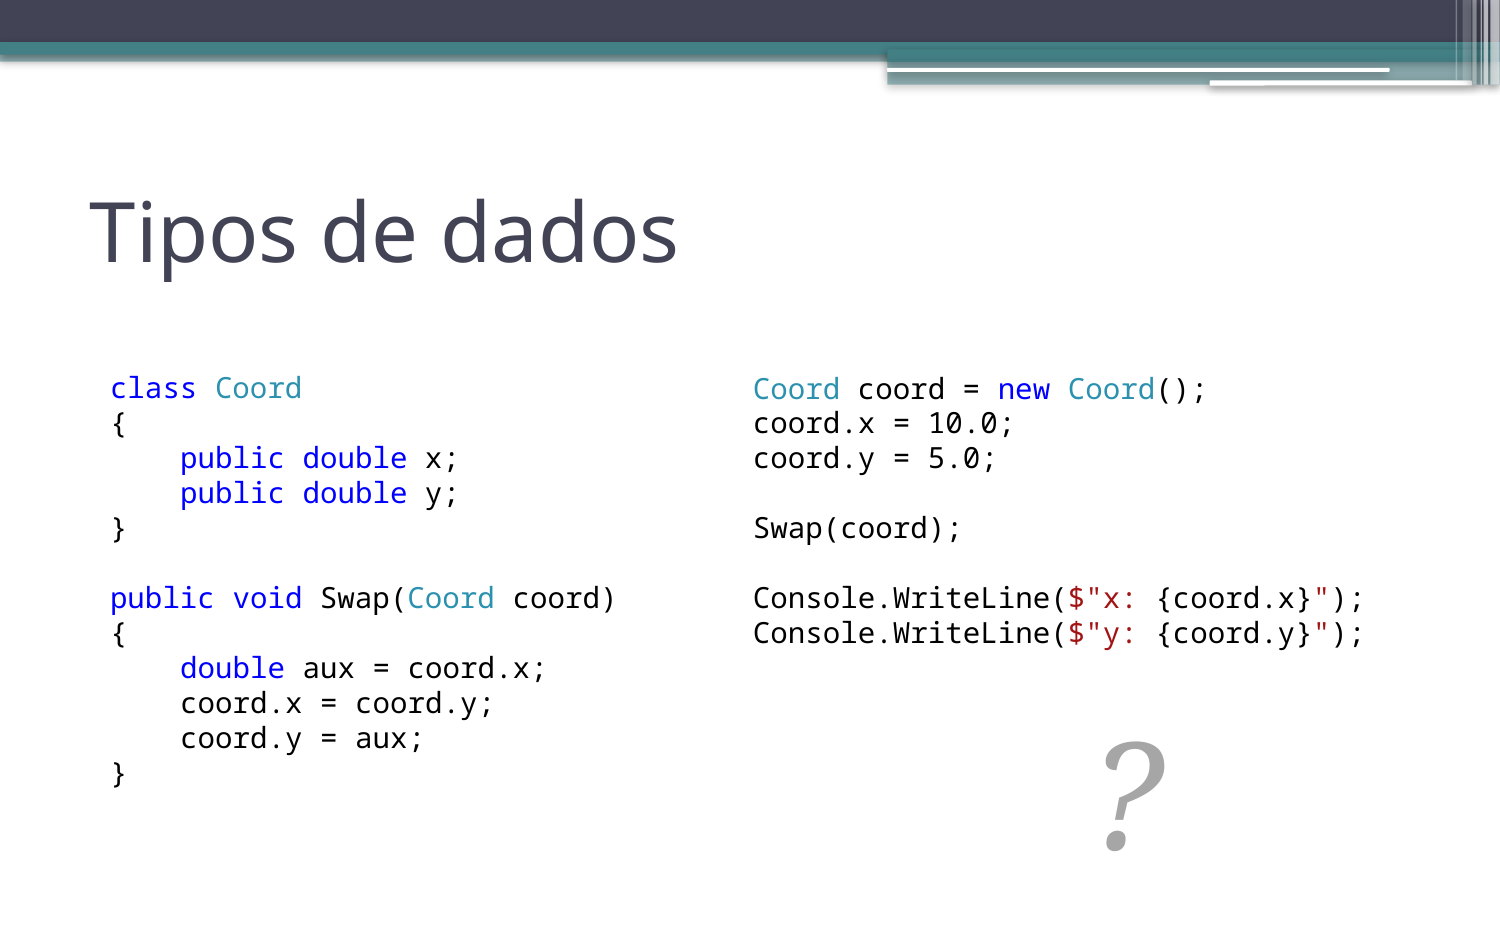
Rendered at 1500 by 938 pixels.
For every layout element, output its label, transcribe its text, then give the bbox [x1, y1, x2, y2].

text_box Coord coord = new Coord(); coord.x = 10.0; coord.y = 5.0; Swap(coord); Console.WriteLine($"x: {coord.x}"); Console.WriteLine($"y: {coord.y}"); [738, 362, 1388, 657]
title Tipos de dados [75, 156, 1425, 303]
text_box class Coord { public double x; public double y; } public void Swap(Coord coord) { double aux = coord.x; coord.x = coord.y; coord.y = aux; } [95, 362, 633, 832]
text_box ? [1071, 693, 1177, 888]
